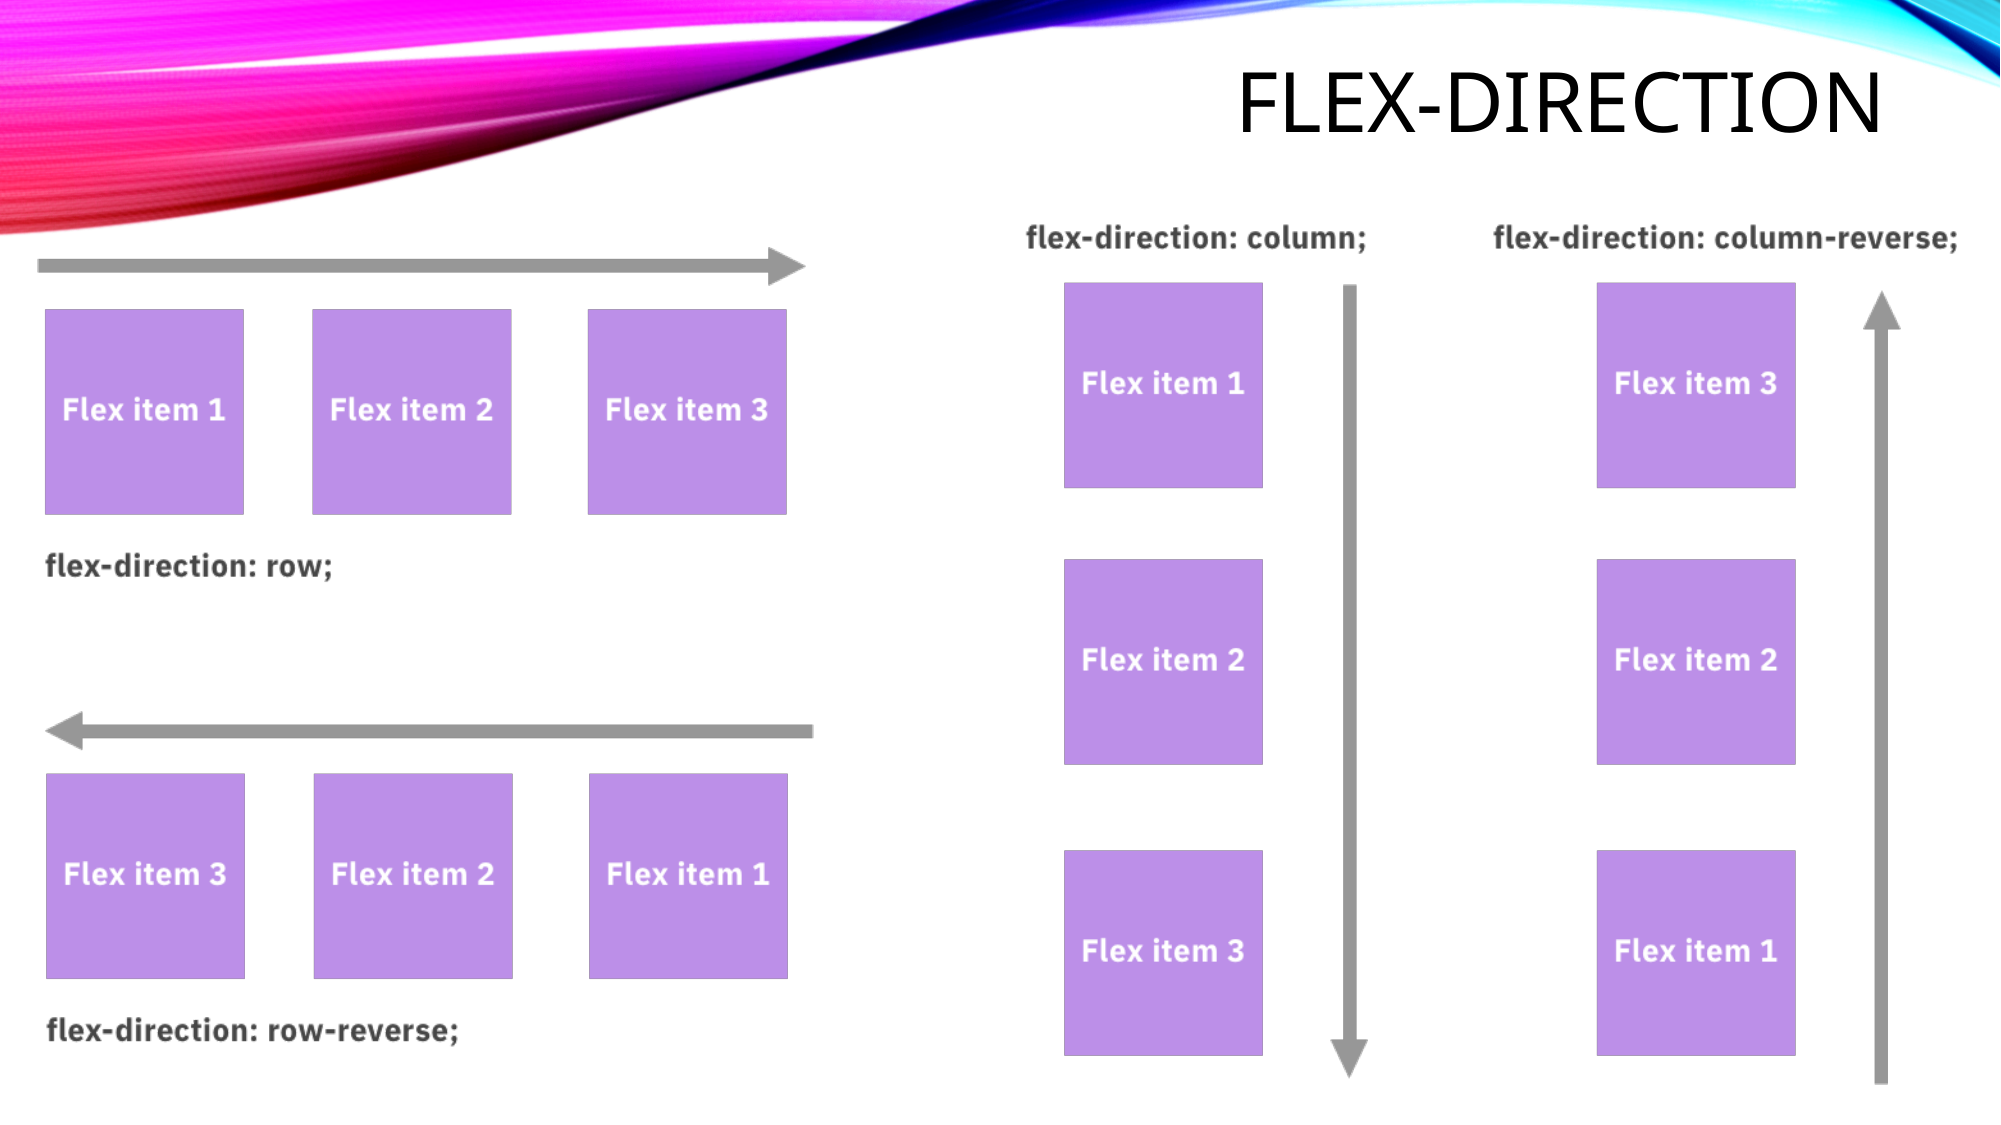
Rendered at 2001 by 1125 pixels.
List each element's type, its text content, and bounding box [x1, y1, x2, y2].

picture [1910, 0, 2000, 45]
title Flex-direction [488, 0, 1901, 211]
picture [0, 0, 2000, 1089]
picture [1901, 0, 2000, 75]
